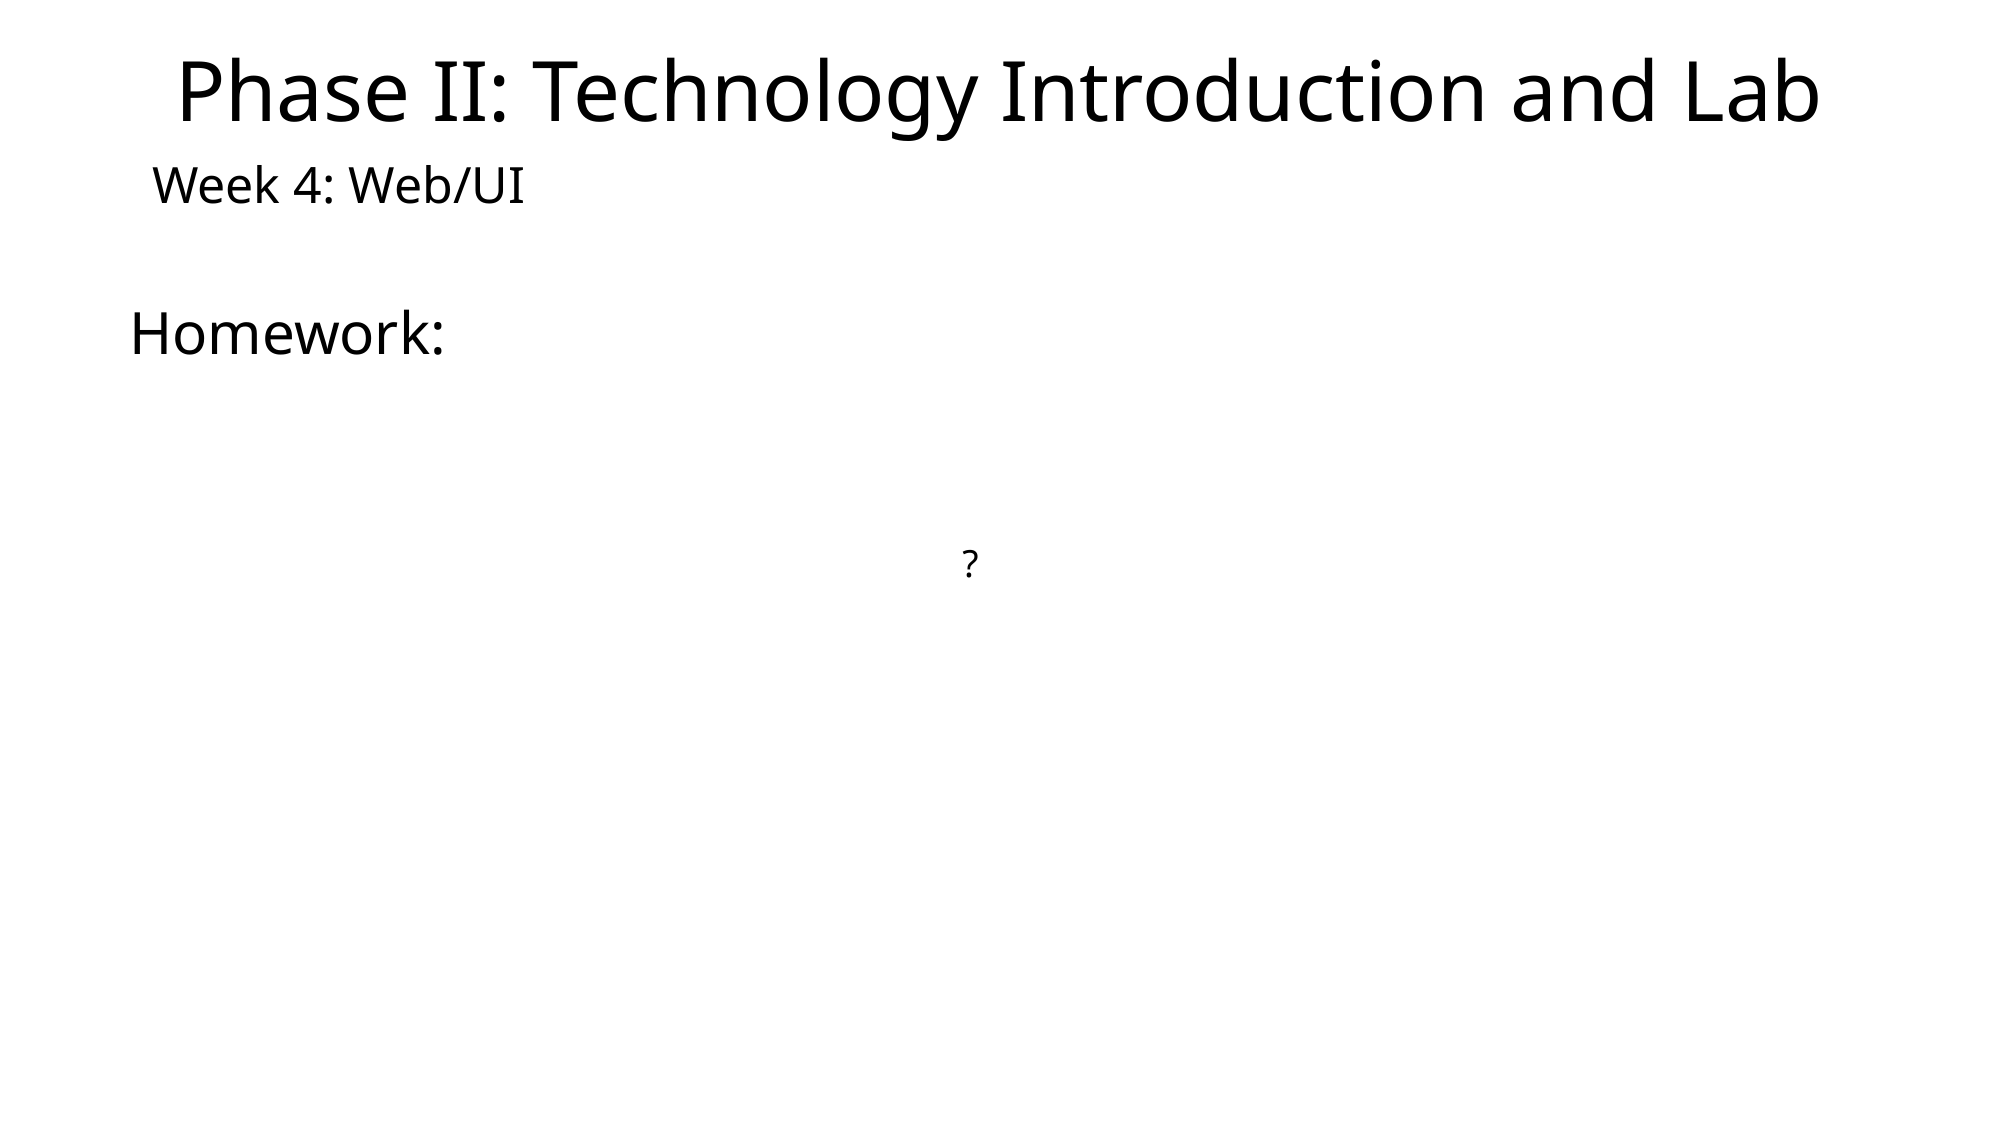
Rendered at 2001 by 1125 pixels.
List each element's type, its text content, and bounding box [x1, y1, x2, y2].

text_box ? [947, 532, 994, 592]
text_box Week 4: Web/UI [137, 146, 1762, 221]
list Homework: [114, 296, 1990, 1011]
text_box Phase II: Technology Introduction and Lab [0, 30, 2000, 146]
